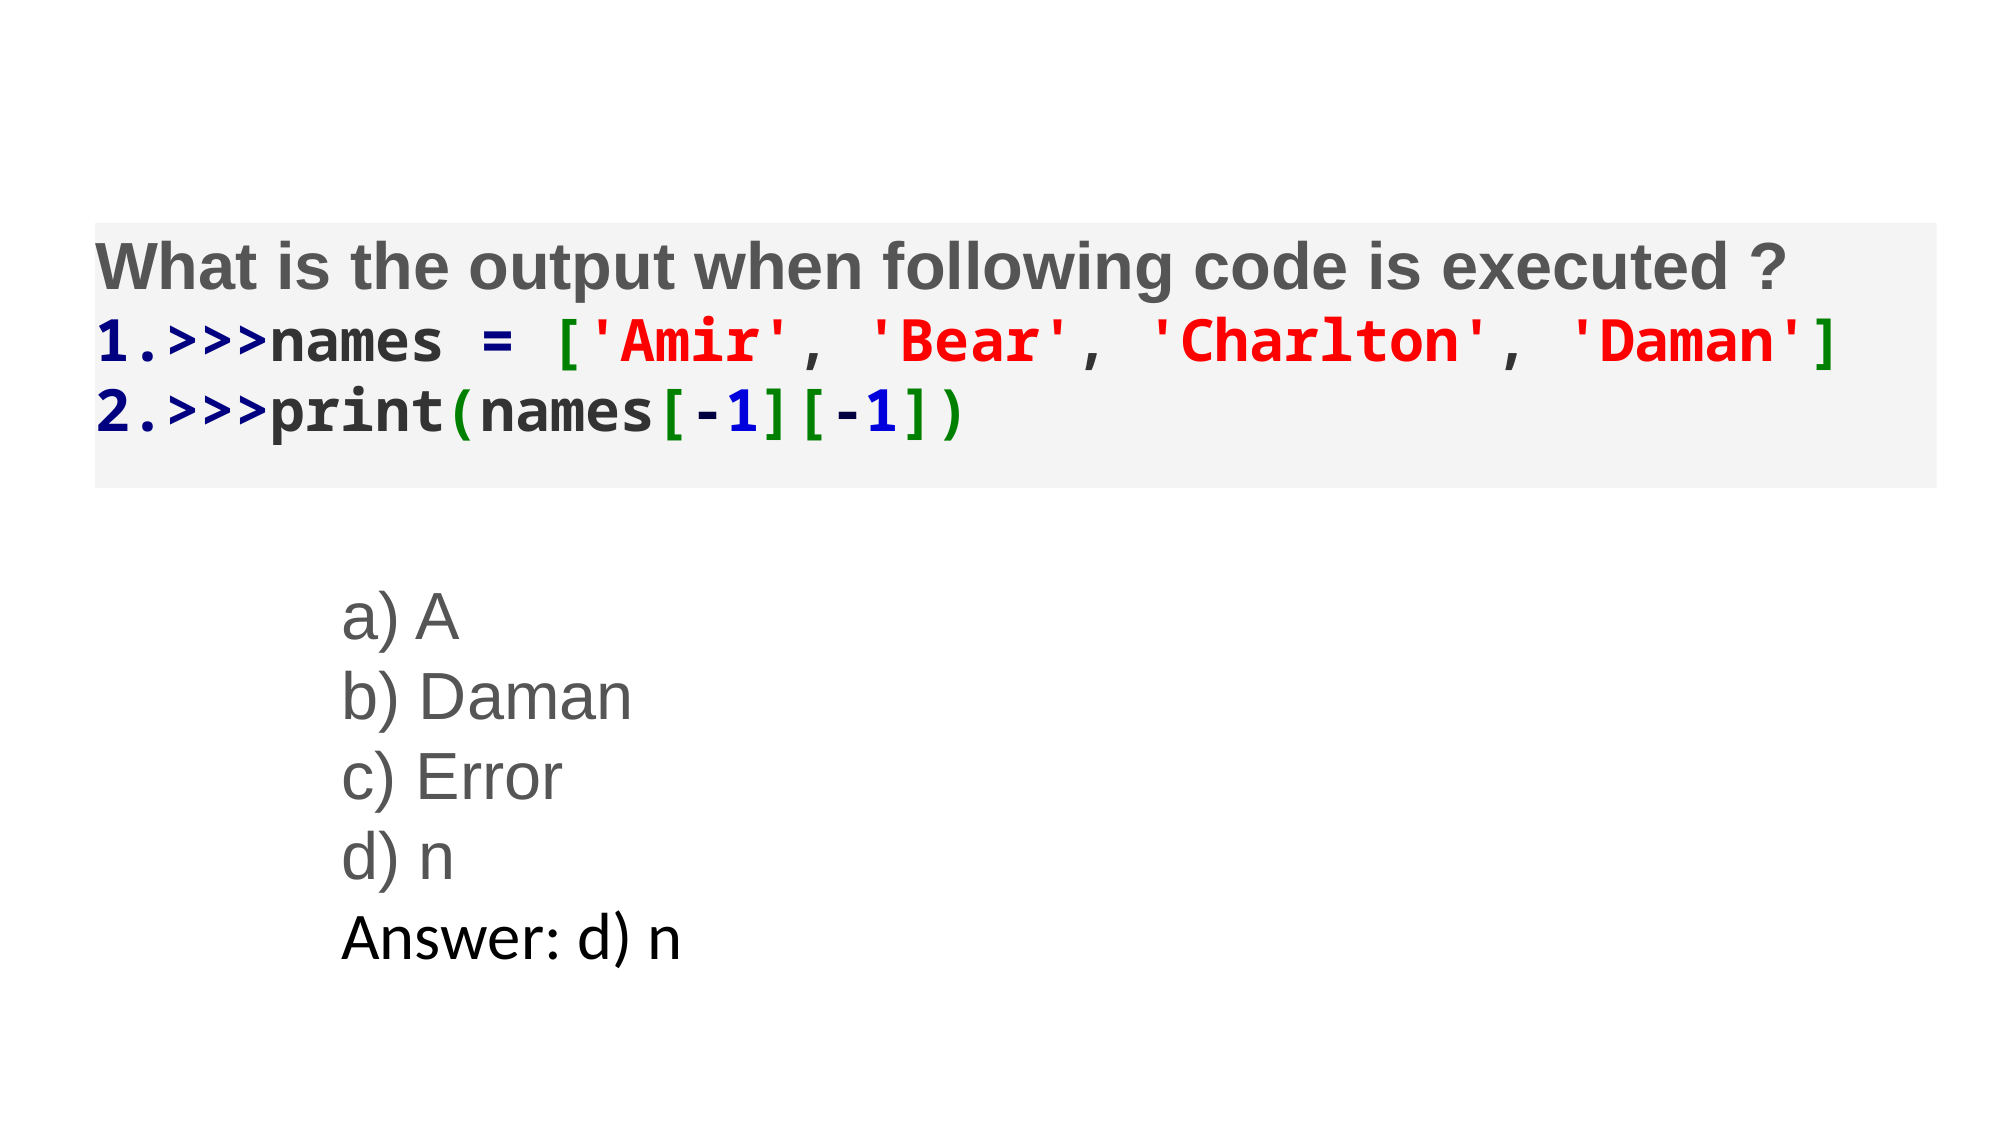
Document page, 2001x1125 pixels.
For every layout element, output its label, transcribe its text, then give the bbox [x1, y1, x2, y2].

text_box What is the output when following code is executed ? >>>names = ['Amir', 'Bear', 'Charlton', 'Daman'] >>>print(names[-1][-1]) [95, 222, 1937, 488]
text_box a) A b) Daman c) Error d) n Answer: d) n [326, 565, 1327, 980]
